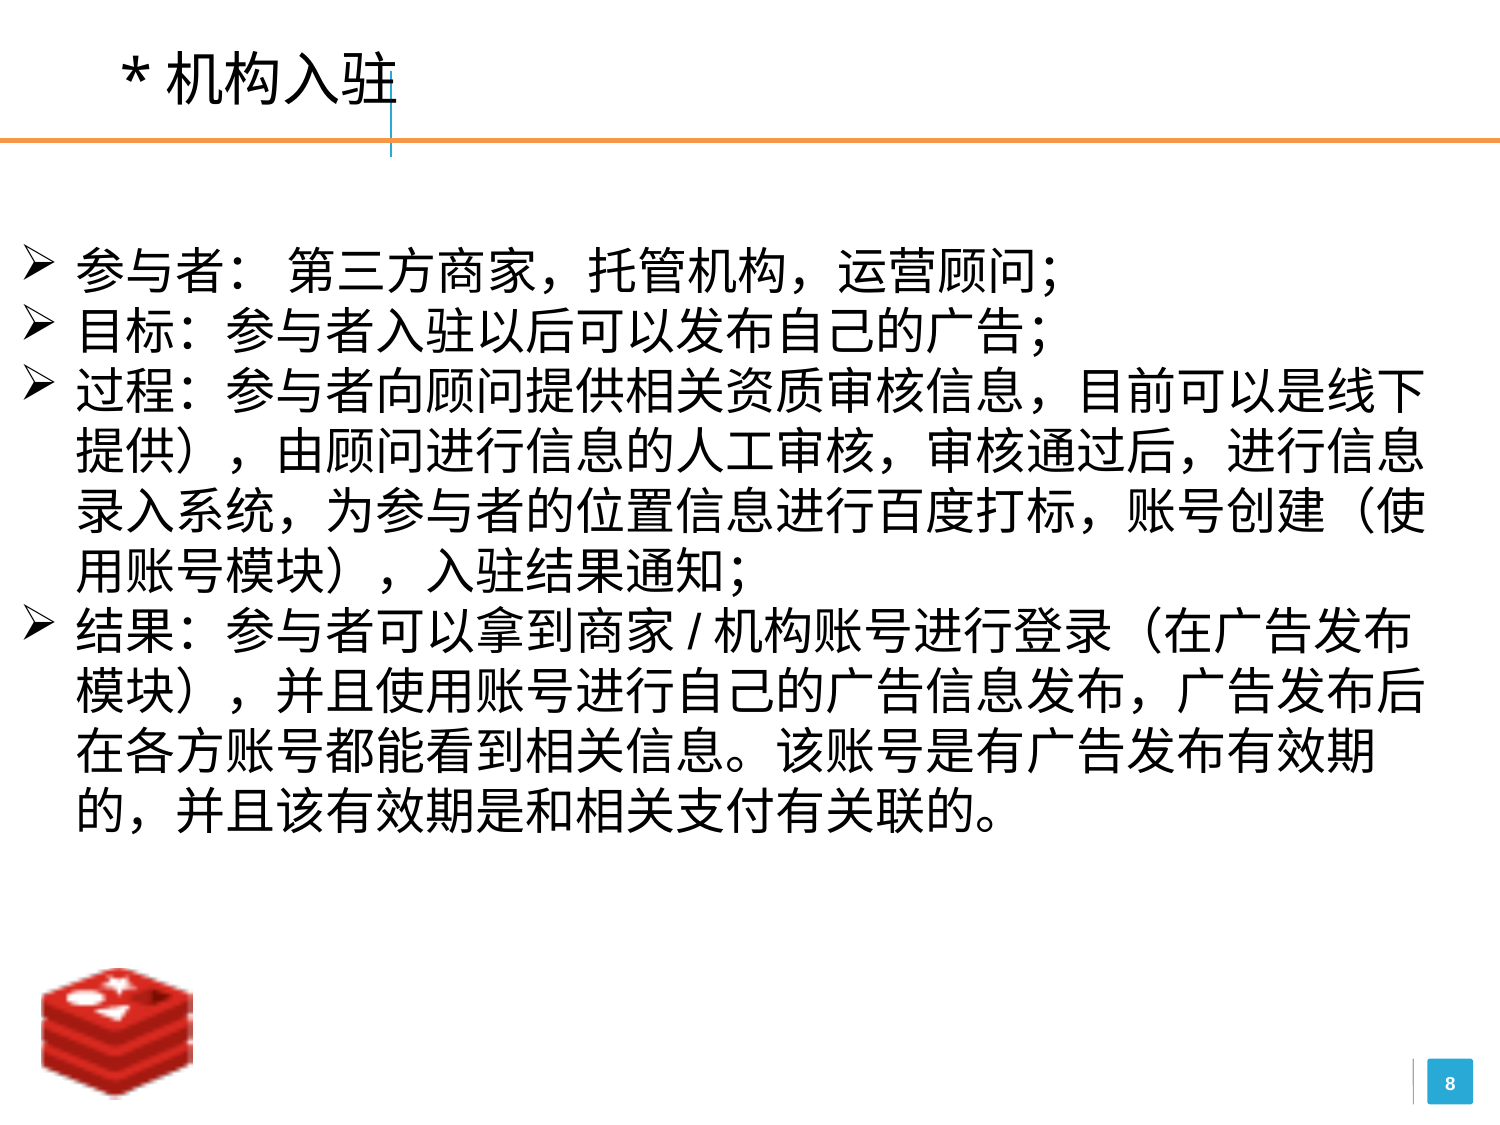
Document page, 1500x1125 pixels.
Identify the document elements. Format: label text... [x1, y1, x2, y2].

title *机构入驻 [104, 35, 1254, 153]
picture [41, 968, 193, 1100]
text_box 参与者： 第三方商家，托管机构，运营顾问； 目标：参与者入驻以后可以发布自己的广告； 过程：参与者向顾问提供相关资质审核信息，目前可以是线下提供），由顾问进行信息的人工审核，审核通过后，进行信息录入系统，为参与者的位置信息进行百度打标，账号创建（使用账号模块），入驻结果通知； 结果：参与者可以拿到商家/机构账号进行登录（在广告发布模块），并且使用账号进行自己的广告信息发布，广告发布后在各方账号都能看到相关信息。该账号是有广告发布有效期的，并且该有效期是和相关支付有关联的。 [4, 231, 1476, 907]
